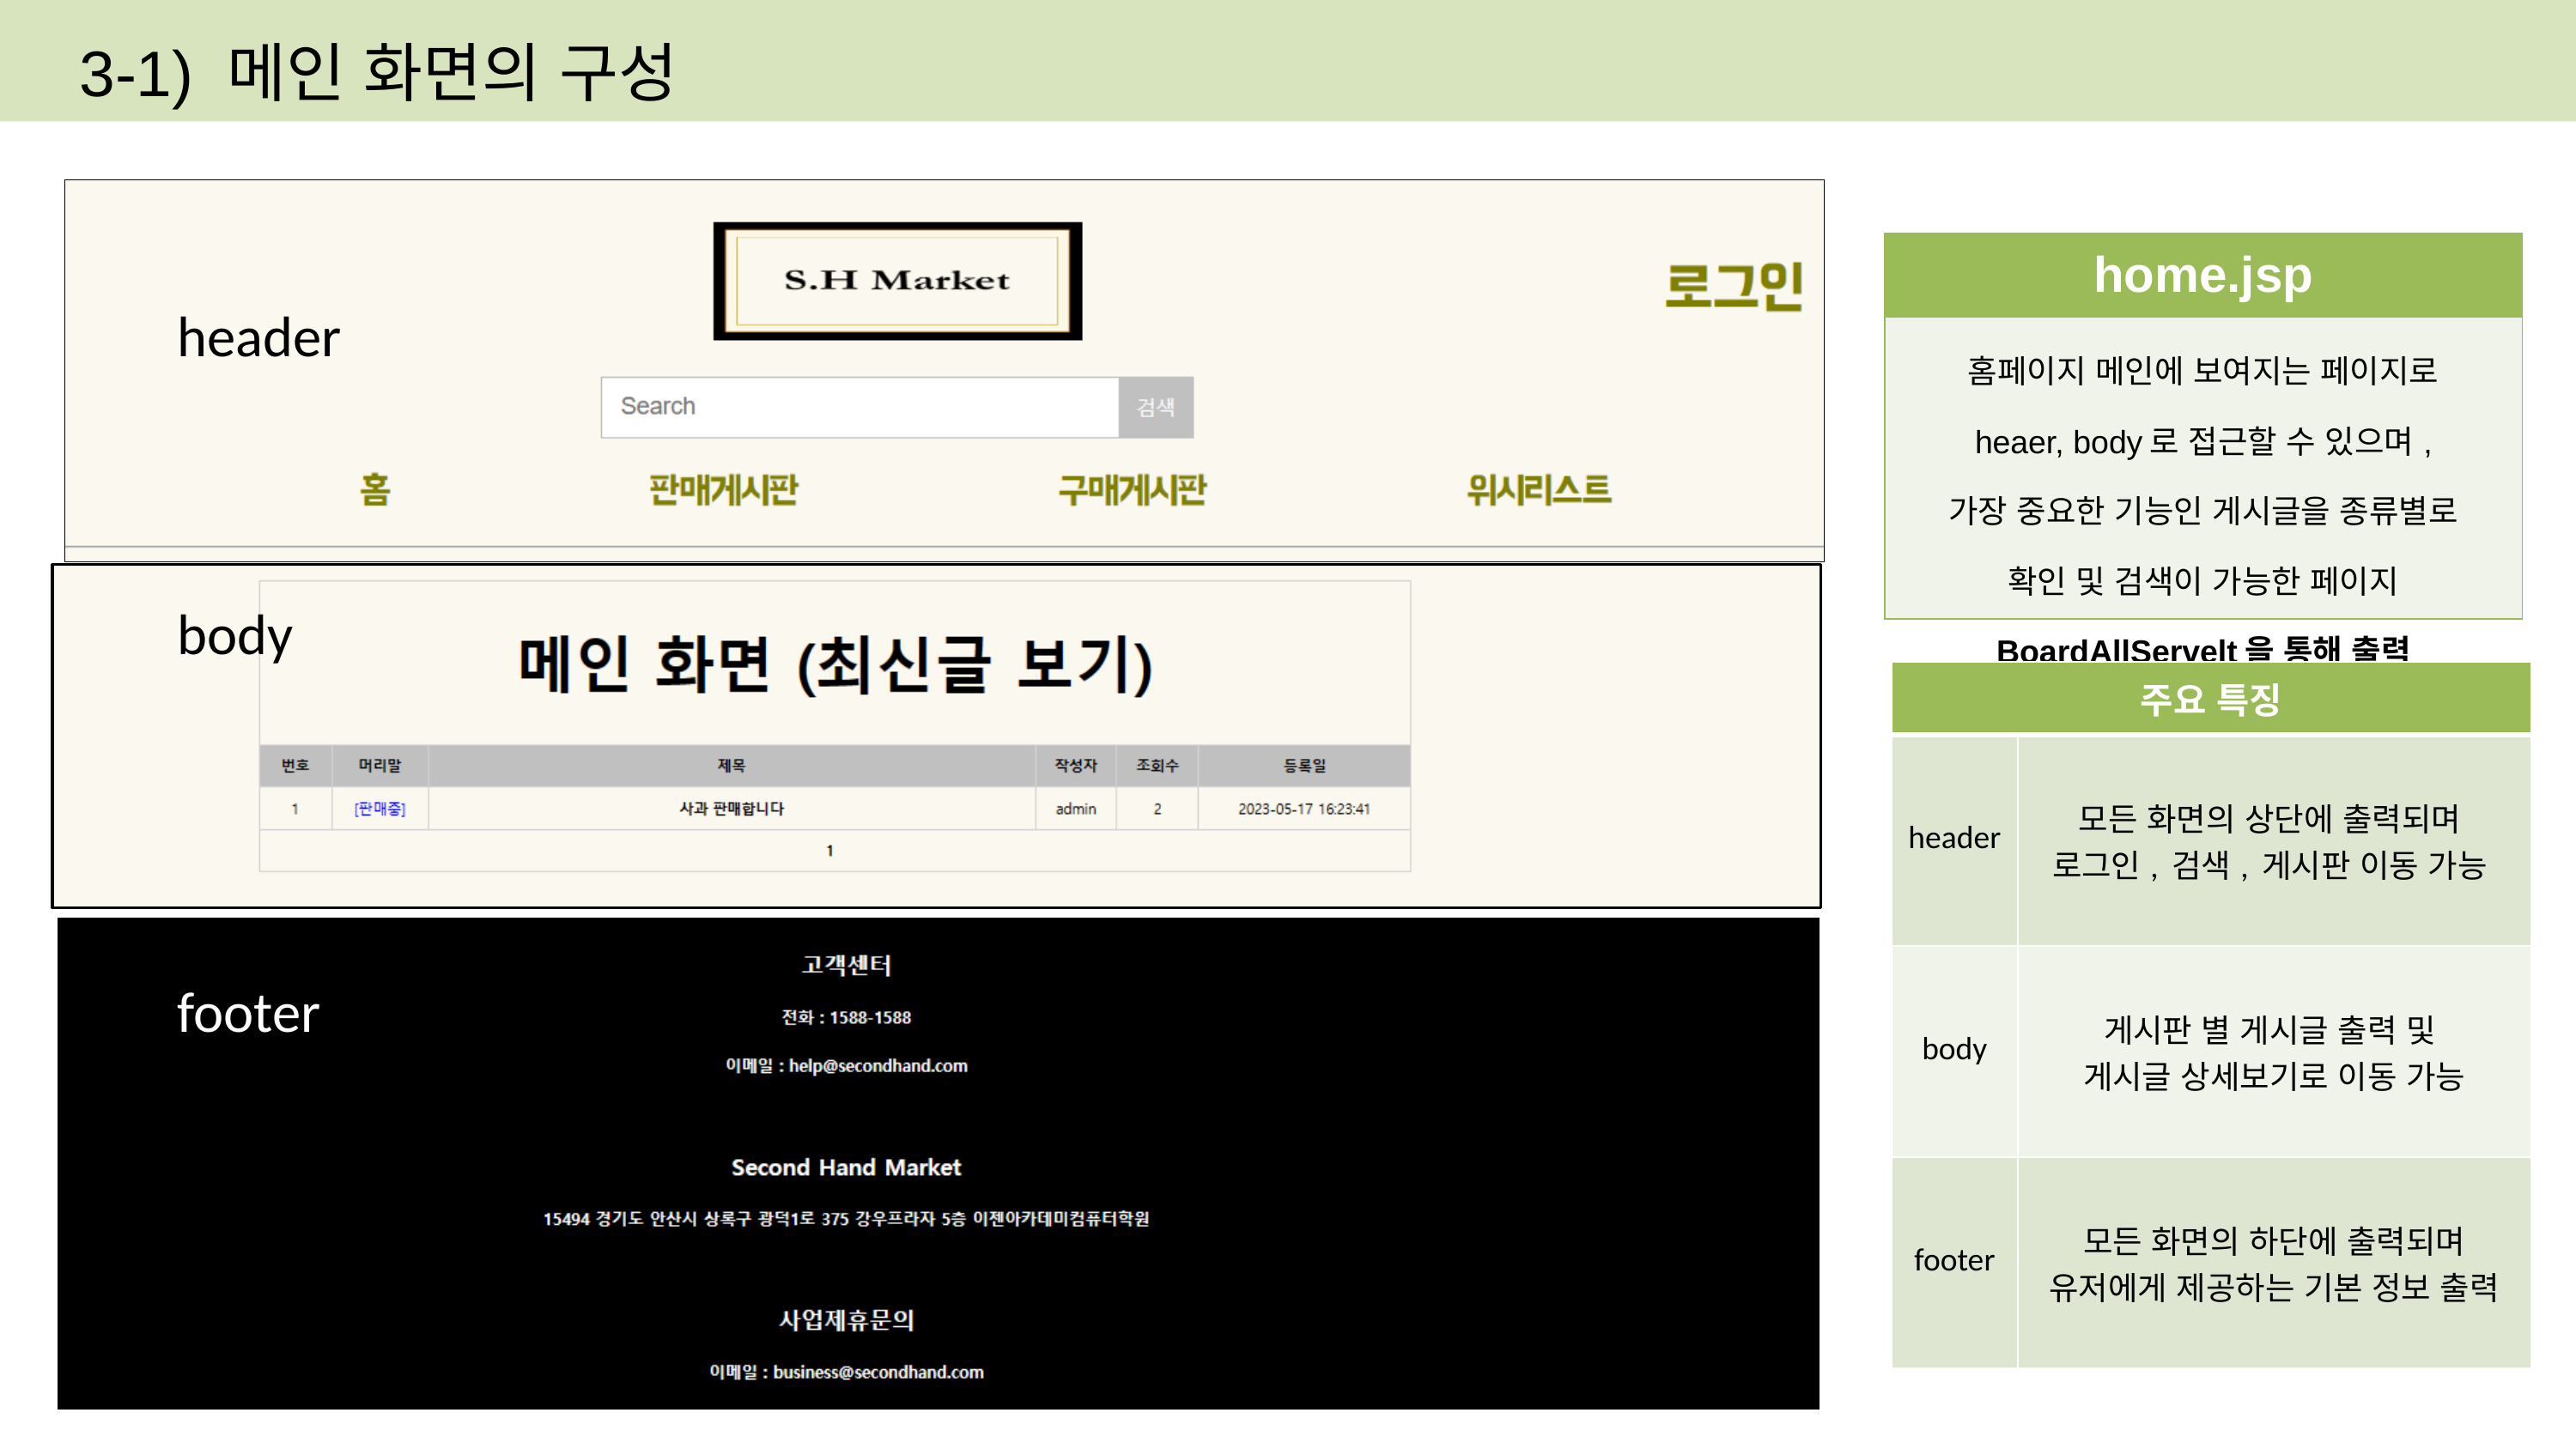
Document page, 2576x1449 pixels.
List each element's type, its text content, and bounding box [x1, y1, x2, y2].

table_cell footer [1893, 1158, 2017, 1367]
table_cell 게시판 별 게시글 출력 및 게시글 상세보기로 이동 가능 [2019, 947, 2530, 1156]
table_header home.jsp [1886, 234, 2522, 316]
table_header 주요 특징 [1893, 663, 2530, 732]
text_box 3-1) 메인 화면의 구성 [32, 9, 1245, 110]
table_cell 모든 화면의 하단에 출력되며 유저에게 제공하는 기본 정보 출력 [2019, 1158, 2530, 1367]
table_cell header [1893, 737, 2017, 945]
picture [57, 918, 1820, 1410]
table_cell 모든 화면의 상단에 출력되며 로그인, 검색, 게시판 이동 가능 [2019, 737, 2530, 945]
table_cell body [1893, 947, 2017, 1156]
table_cell 홈페이지 메인에 보여지는 페이지로 heaer, body로 접근할 수 있으며, 가장 중요한 기능인 게시글을 종류별로 확인 및 검색이 가능한 페이지 BoardAllServelt을 통해 출력 [1886, 318, 2522, 618]
picture [64, 179, 1826, 562]
picture [53, 566, 1820, 907]
text_box [0, 0, 2576, 122]
